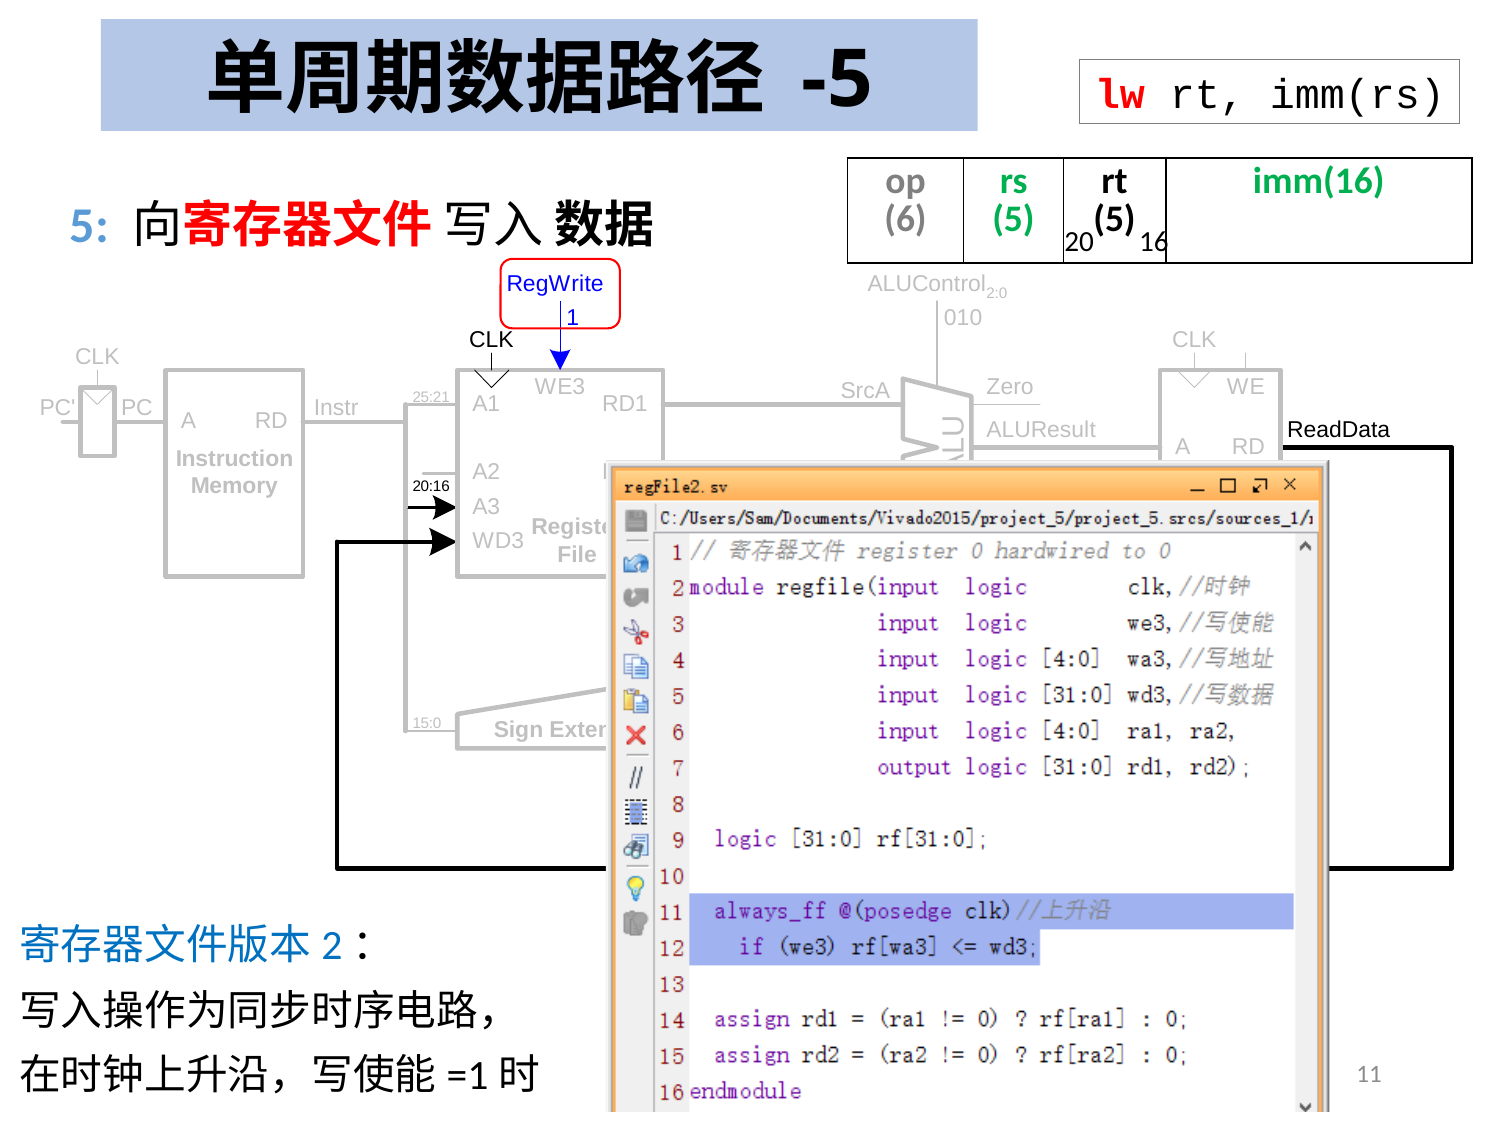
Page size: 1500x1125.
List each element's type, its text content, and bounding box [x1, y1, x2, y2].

text_box 5: 向寄存器文件 写入 数据 [55, 185, 670, 245]
text_box lw rt, imm(rs) [1079, 59, 1460, 124]
slide_number 11 [1330, 1042, 1397, 1103]
title 单周期数据路径 -5 [100, 19, 978, 131]
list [20, 245, 1475, 877]
text_box 20 16 [1049, 215, 1184, 245]
table_header rs (5) [964, 159, 1063, 245]
table_header op (6) [848, 159, 963, 245]
picture [605, 460, 1330, 1112]
text_box 寄存器文件版本2： 写入操作为同步时序电路， 在时钟上升沿，写使能=1时 [4, 895, 556, 1106]
table_header imm(16) [1167, 159, 1471, 245]
table_header rt (5) [1064, 159, 1165, 215]
